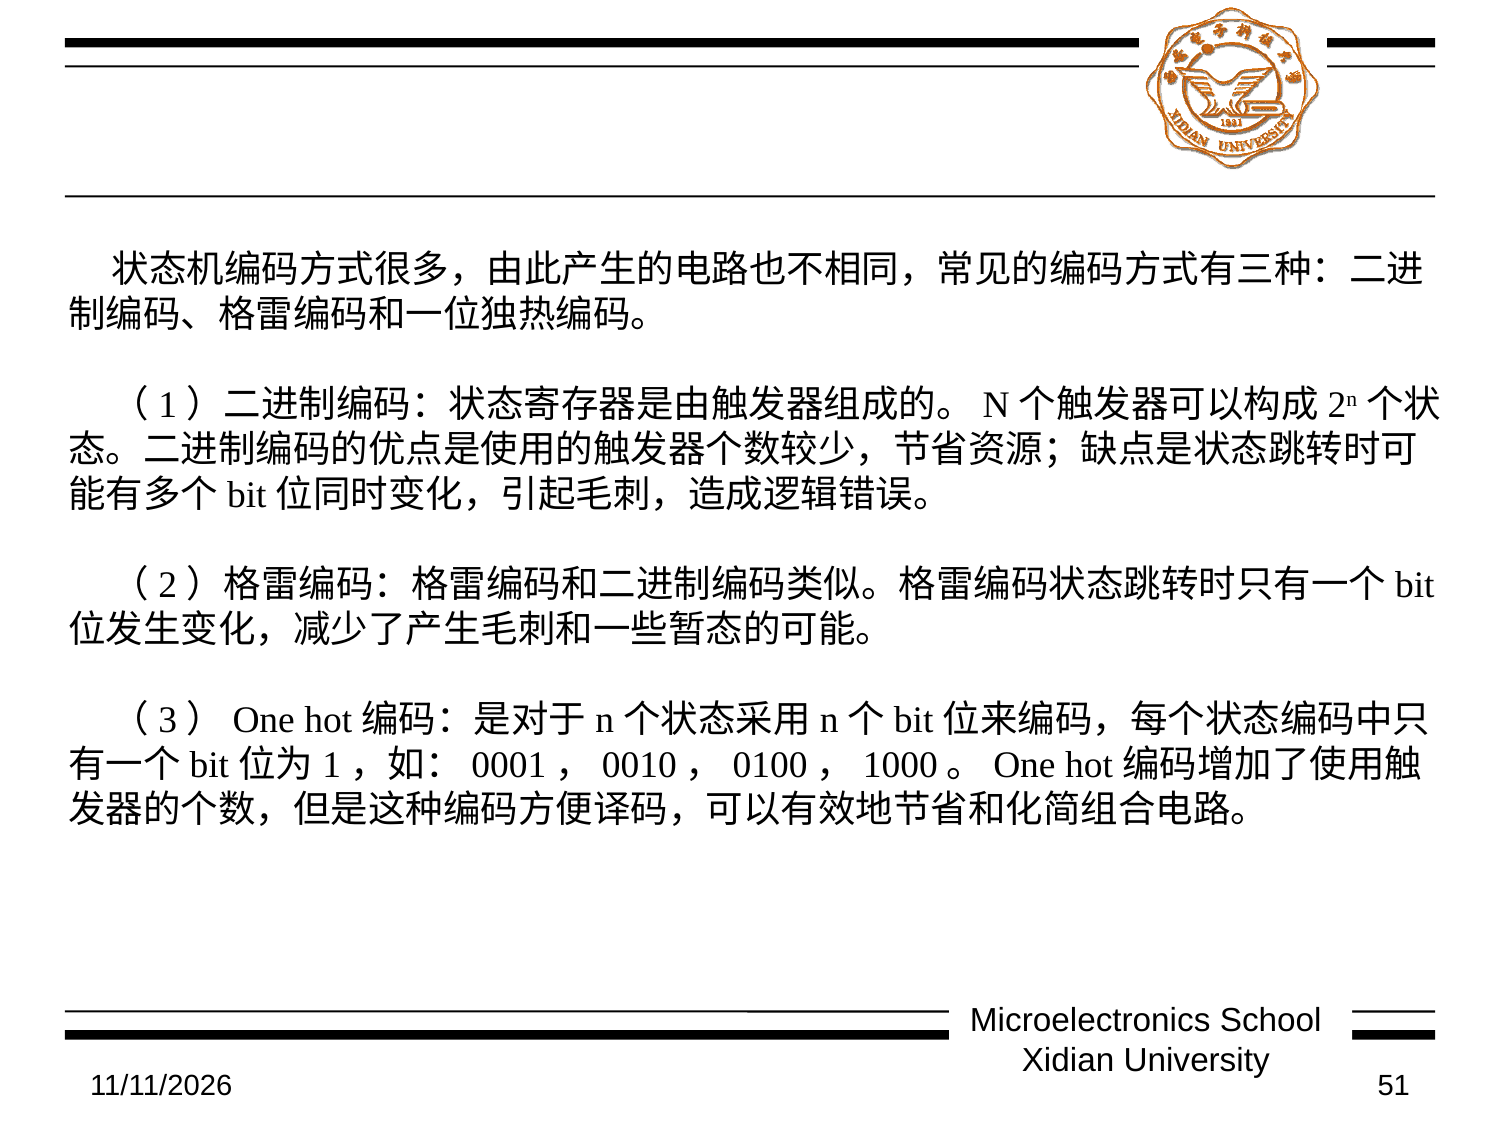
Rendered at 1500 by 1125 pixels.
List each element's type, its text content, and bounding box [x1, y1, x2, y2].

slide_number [74, 1058, 426, 1103]
picture [1139, 2, 1327, 173]
footer Microelectronics School Xidian University [948, 990, 1353, 1059]
slide_number 51 [1316, 1058, 1426, 1103]
text_box 状态机编码方式很多，由此产生的电路也不相同，常见的编码方式有三种：二进制编码、格雷编码和一位独热编码。 （1）二进制编码：状态寄存器是由触发器组成的。N个触发器可以构成2n个状态。二进制编码的优点是使用的触发器个数较少，节省资源；缺点是状态跳转时可能有多个bit位同时变化，引起毛刺，造成逻辑错误。 （2）格雷编码：格雷编码和二进制编码类似。格雷编码状态跳转时只有一个bit位发生变化，减少了产生毛刺和一些暂态的可能。 （3）One hot编码：是对于n个状态采用n个bit位来编码，每个状态编码中只有一个bit位为1，如：0001，0010，0100，1000。One hot编码增加了使用触发器的个数，但是这种编码方便译码，可以有效地节省和化简组合电路。 [53, 237, 1459, 838]
